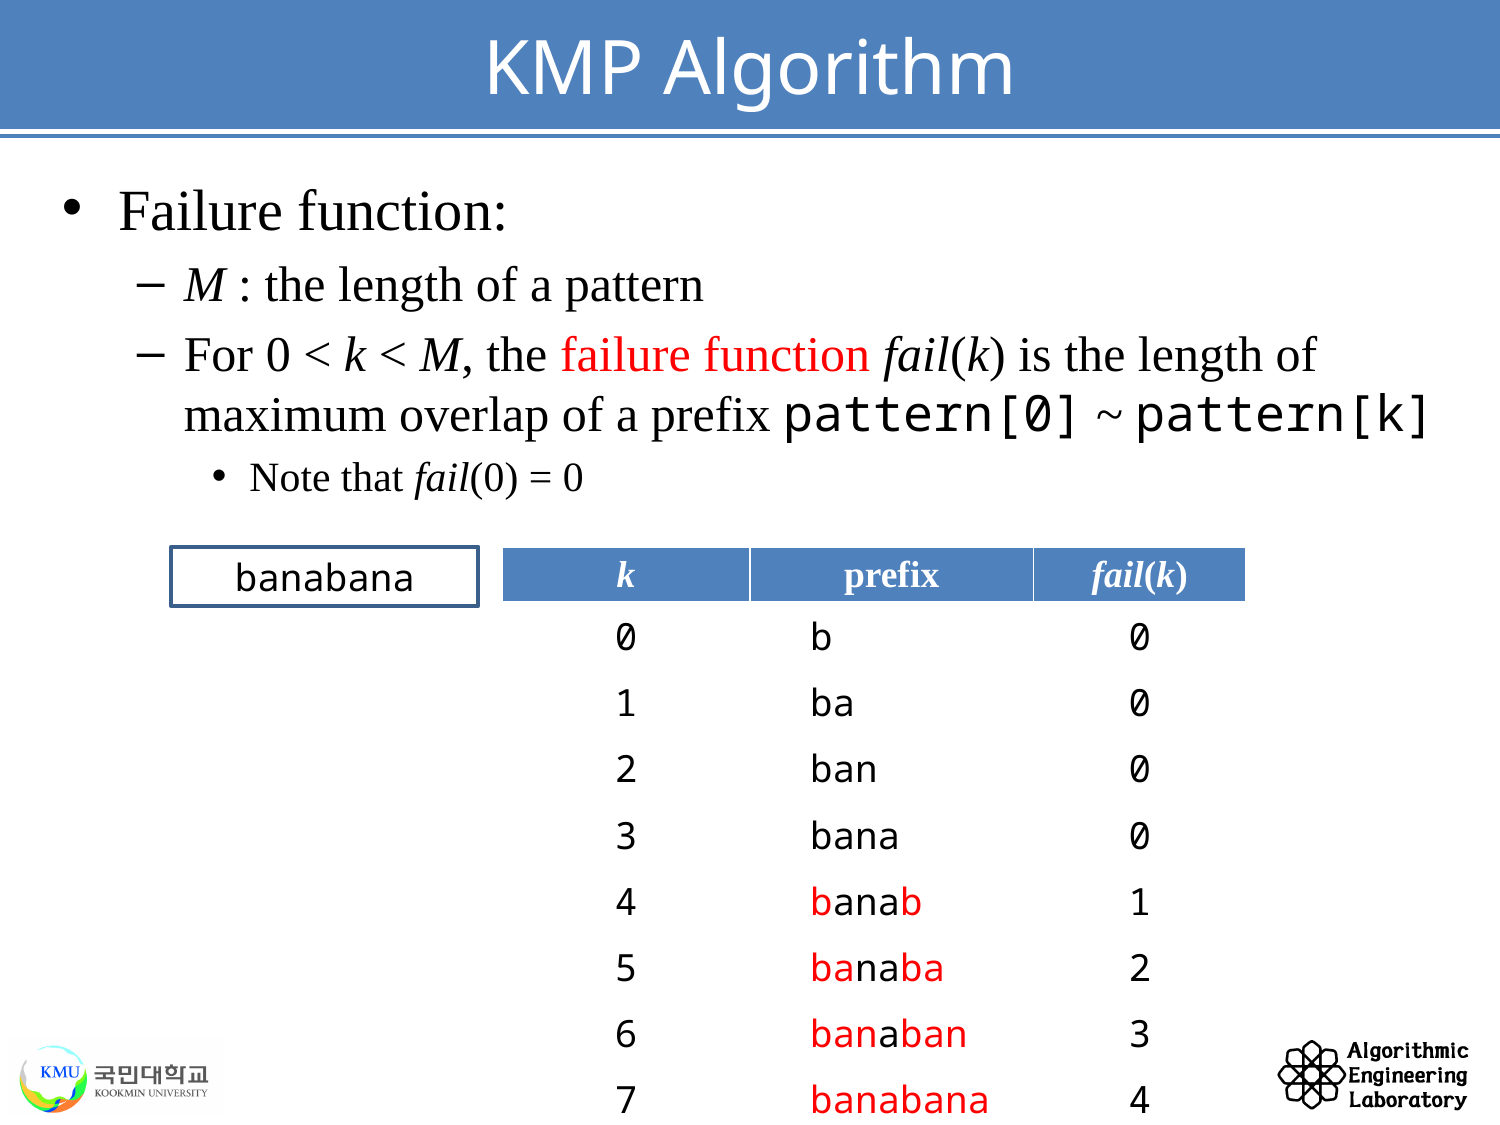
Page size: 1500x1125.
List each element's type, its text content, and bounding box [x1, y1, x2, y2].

table_cell 3 [503, 803, 749, 867]
table_cell 4 [503, 869, 749, 933]
table_header fail(k) [1034, 548, 1245, 601]
table_cell 7 [503, 1067, 749, 1125]
table_cell 0 [1034, 670, 1245, 735]
picture [8, 1037, 223, 1118]
table_cell 0 [1034, 803, 1245, 867]
table_cell 6 [503, 1001, 749, 1065]
table_header prefix [751, 548, 1033, 601]
table_cell b [751, 606, 1033, 669]
table_cell 2 [1034, 935, 1245, 999]
picture [1277, 1031, 1481, 1114]
table_cell banab [751, 869, 1033, 933]
text_box banabana [169, 545, 480, 608]
table_cell bana [751, 803, 1033, 867]
table_cell 0 [1034, 606, 1245, 669]
table_cell 1 [1034, 869, 1245, 933]
table_cell ban [751, 736, 1033, 801]
table_cell banaba [751, 935, 1033, 999]
table_header k [503, 548, 749, 601]
table_cell 1 [503, 670, 749, 735]
table_cell 0 [1034, 736, 1245, 801]
list Failure function: M : the length of a pattern For 0 < k < M, the failure function fail(k) is the length of maximum overlap of a prefix pattern[0] ~ pattern[k] Note that fail(0) = 0 [46, 163, 1454, 1032]
table_cell 2 [503, 736, 749, 801]
table_cell ba [751, 670, 1033, 735]
table_cell 4 [1034, 1067, 1245, 1125]
table_cell 3 [1034, 1001, 1245, 1065]
table_cell 0 [503, 606, 749, 669]
title KMP Algorithm [46, 11, 1454, 118]
table_cell banabana [751, 1067, 1033, 1125]
table_cell banaban [751, 1001, 1033, 1065]
table_cell 5 [503, 935, 749, 999]
